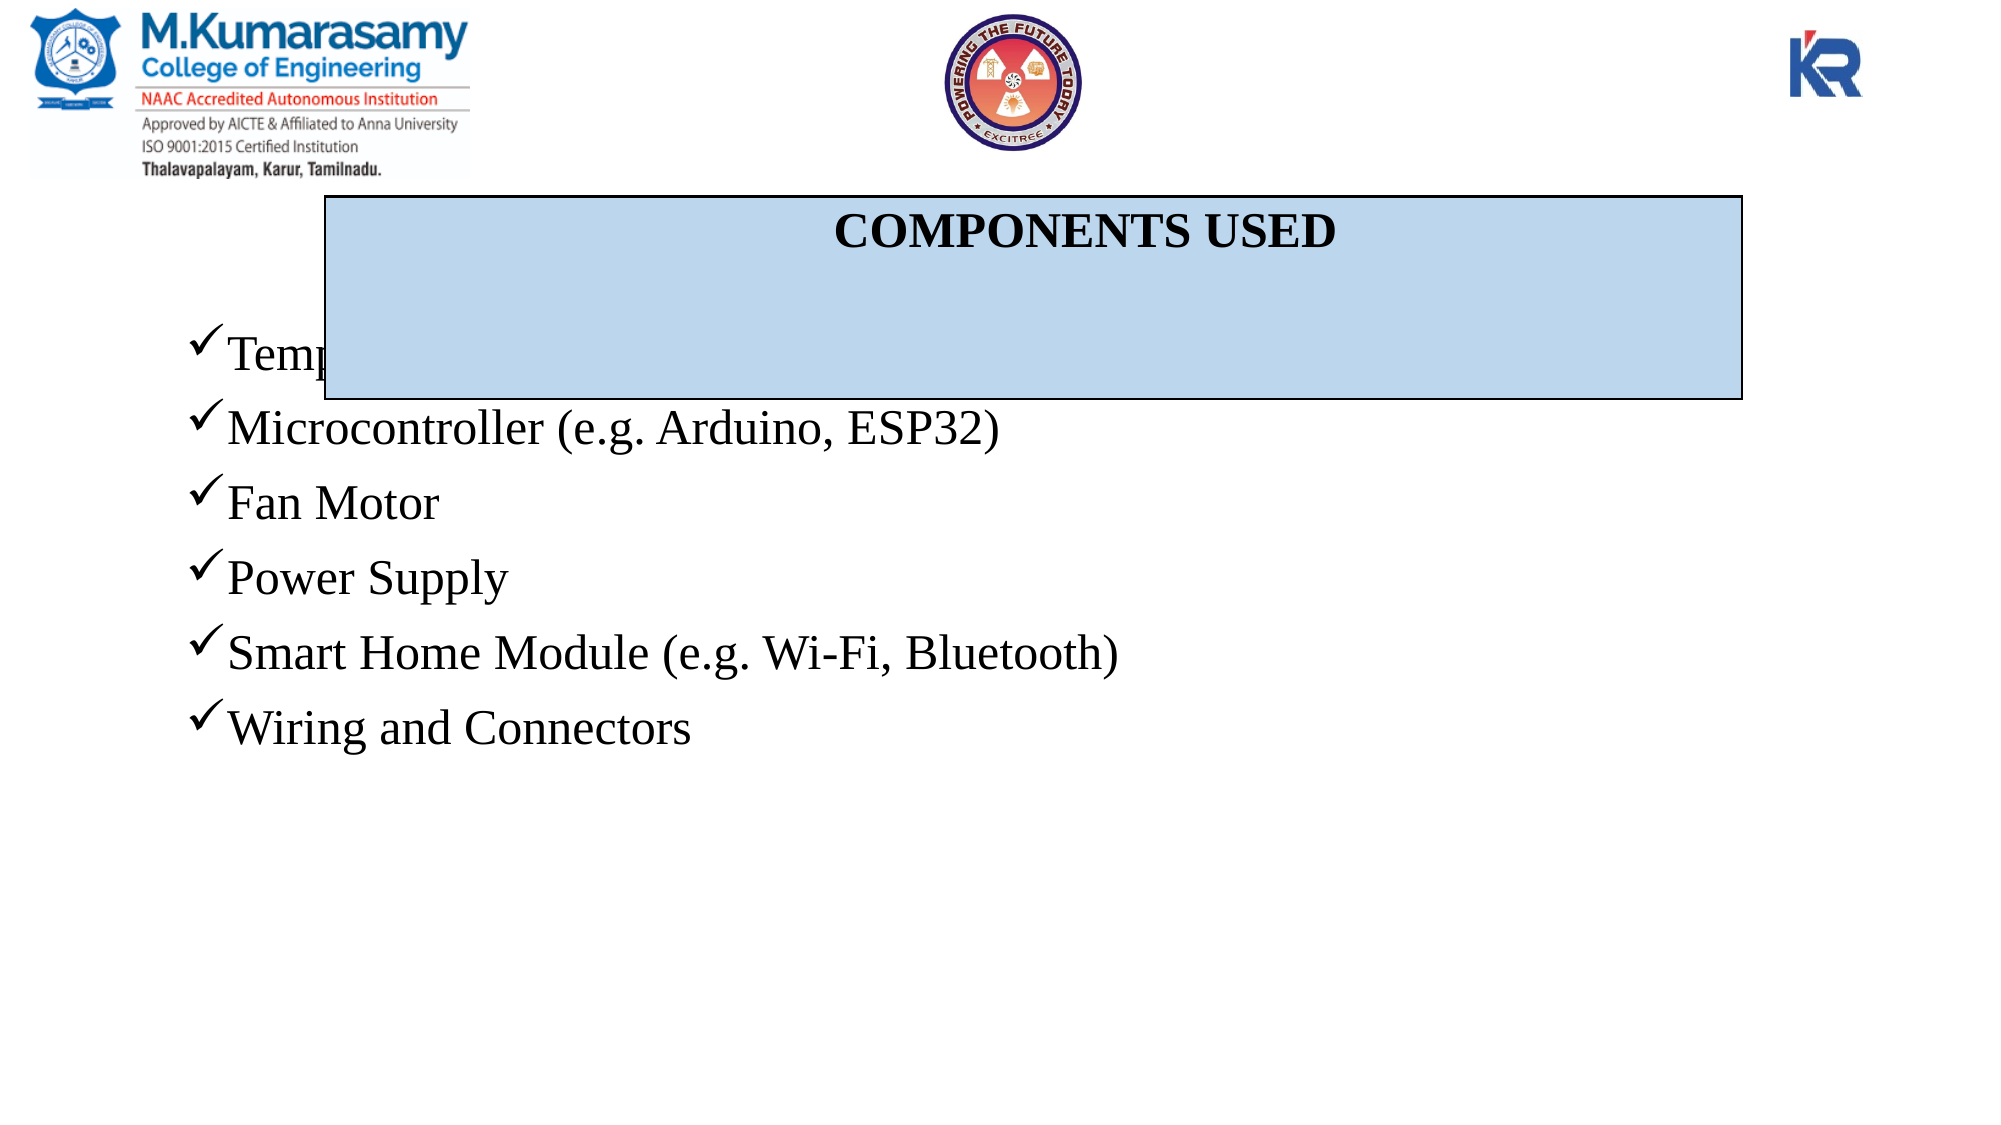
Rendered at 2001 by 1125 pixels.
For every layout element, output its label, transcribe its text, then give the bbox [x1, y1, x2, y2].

picture [30, 8, 470, 179]
picture [940, 8, 1087, 155]
picture [1790, 30, 1863, 97]
list Temperature sensor(DHT11) Microcontroller (e.g. Arduino, ESP32) Fan Motor Power Supply Smart Home Module (e.g. Wi-Fi, Bluetooth) Wiring and Connectors [170, 319, 1897, 1034]
title COMPONENTS USED [324, 195, 1743, 400]
